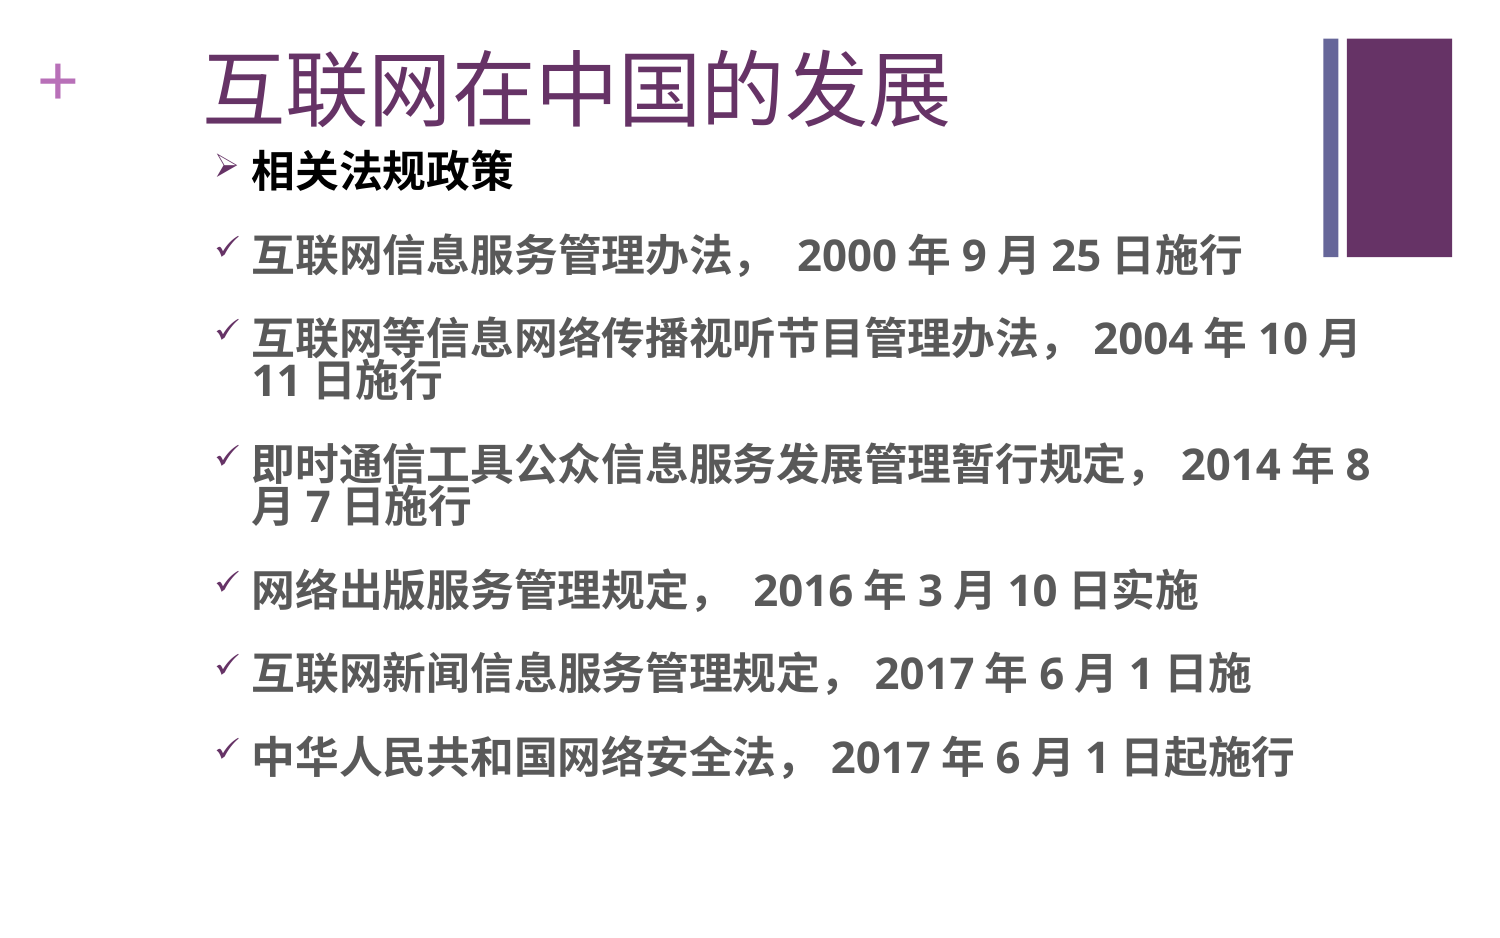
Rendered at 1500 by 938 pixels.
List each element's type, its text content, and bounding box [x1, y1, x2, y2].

list 相关法规政策 互联网信息服务管理办法， 2000年9月25日施行 互联网等信息网络传播视听节目管理办法，2004年10月11日施行 即时通信工具公众信息服务发展管理暂行规定，2014年8月7日施行 网络出版服务管理规定， 2016年3月10日实施 互联网新闻信息服务管理规定，2017年6月1日施 中华人民共和国网络安全法，2017年6月1日起施行 [199, 146, 1420, 918]
title 互联网在中国的发展 [187, 29, 1463, 133]
